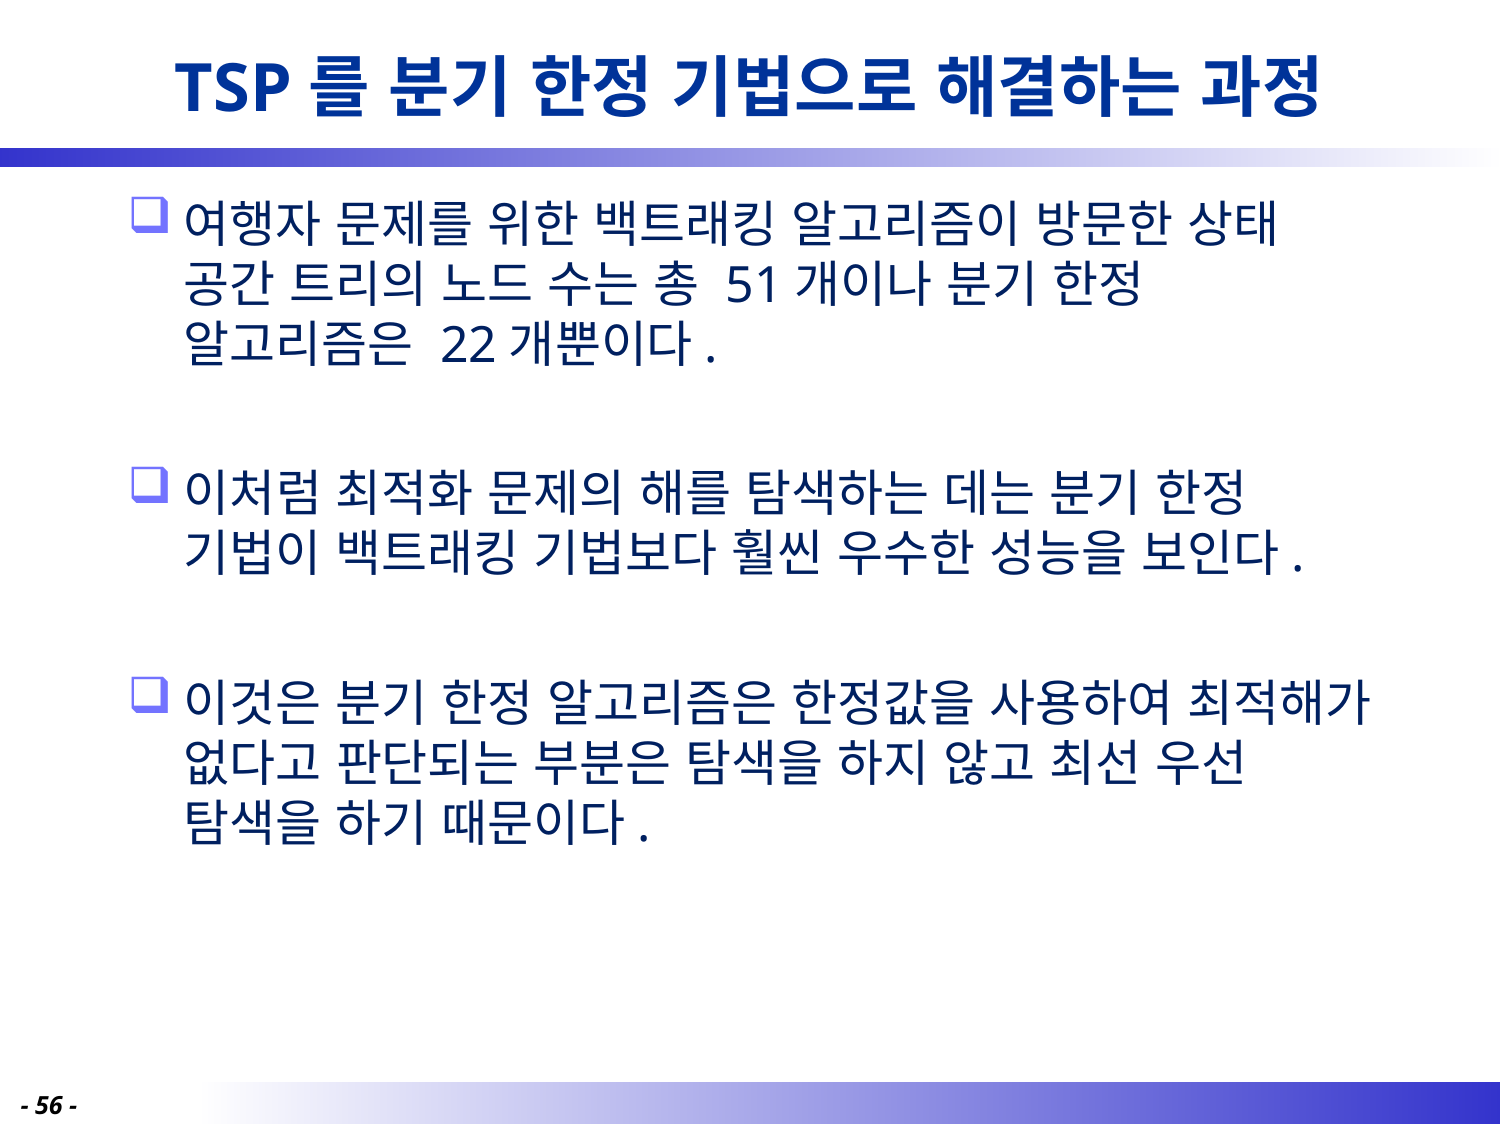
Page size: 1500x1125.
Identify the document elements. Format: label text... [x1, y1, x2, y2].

list 여행자 문제를 위한 백트래킹 알고리즘이 방문한 상태 공간 트리의 노드 수는 총 51개이나 분기 한정 알고리즘은 22개뿐이다. 이처럼 최적화 문제의 해를 탐색하는 데는 분기 한정 기법이 백트래킹 기법보다 훨씬 우수한 성능을 보인다. 이것은 분기 한정 알고리즘은 한정값을 사용하여 최적해가 없다고 판단되는 부분은 탐색을 하지 않고 최선 우선 탐색을 하기 때문이다. [112, 184, 1388, 1082]
slide_number - 56 - [5, 1082, 113, 1118]
title TSP를 분기 한정 기법으로 해결하는 과정 [112, 7, 1388, 163]
